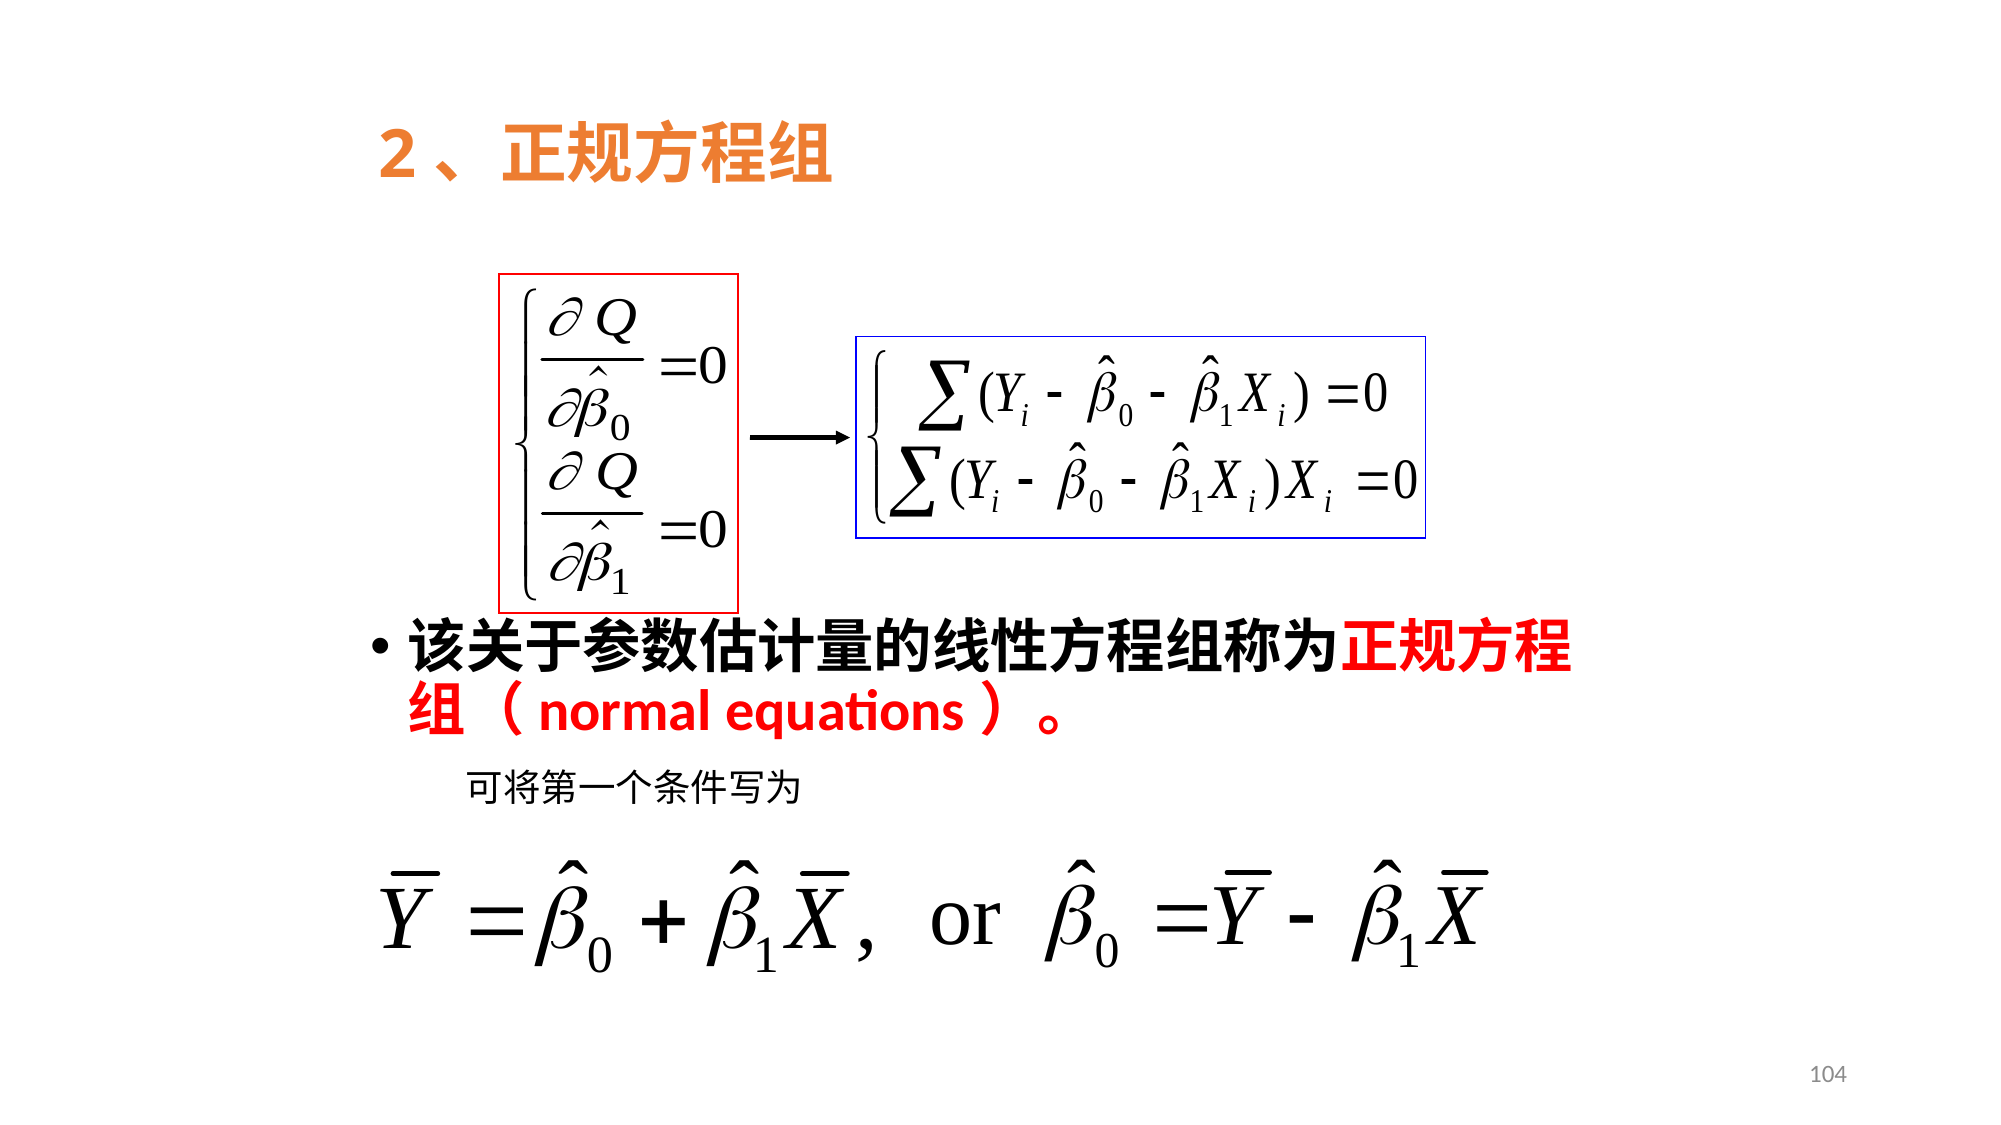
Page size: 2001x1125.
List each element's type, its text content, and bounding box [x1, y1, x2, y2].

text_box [917, 843, 1507, 989]
text_box 可将第一个条件写为 [451, 761, 819, 817]
text_box [749, 431, 850, 444]
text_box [499, 274, 738, 613]
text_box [856, 337, 1425, 538]
title 2、正规方程组 [362, 99, 1638, 213]
list 该关于参数估计量的线性方程组称为正规方程组（normal equations）。 [355, 609, 1631, 760]
slide_number 104 [1412, 1042, 1863, 1103]
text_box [367, 843, 894, 994]
